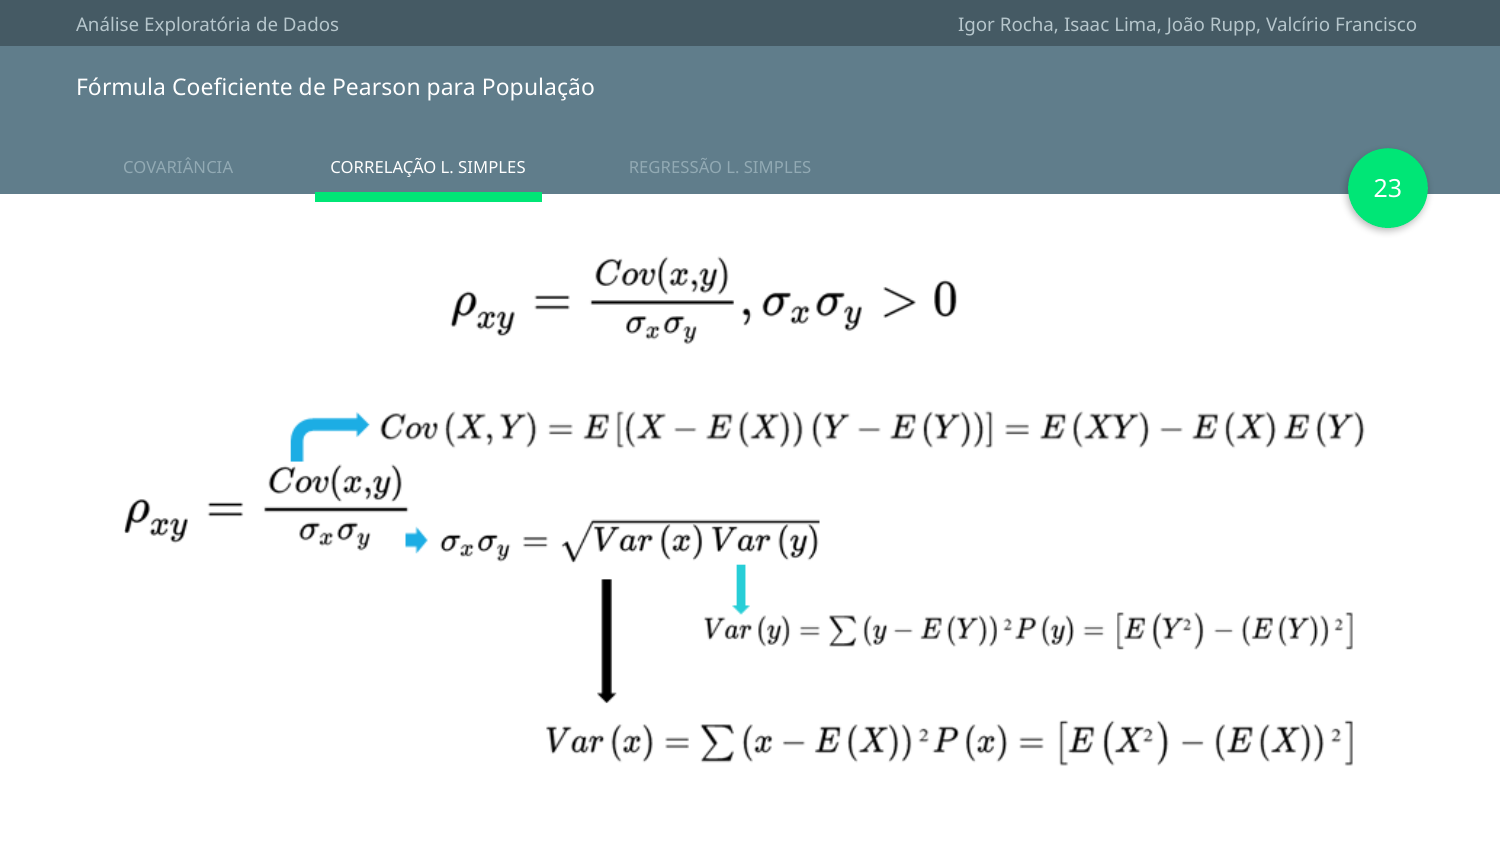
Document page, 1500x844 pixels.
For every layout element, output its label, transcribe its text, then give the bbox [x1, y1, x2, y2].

slide_number ‹#› [1343, 151, 1433, 227]
picture [124, 254, 1376, 768]
title Fórmula Coeficiente de Pearson para População [64, 70, 1447, 124]
